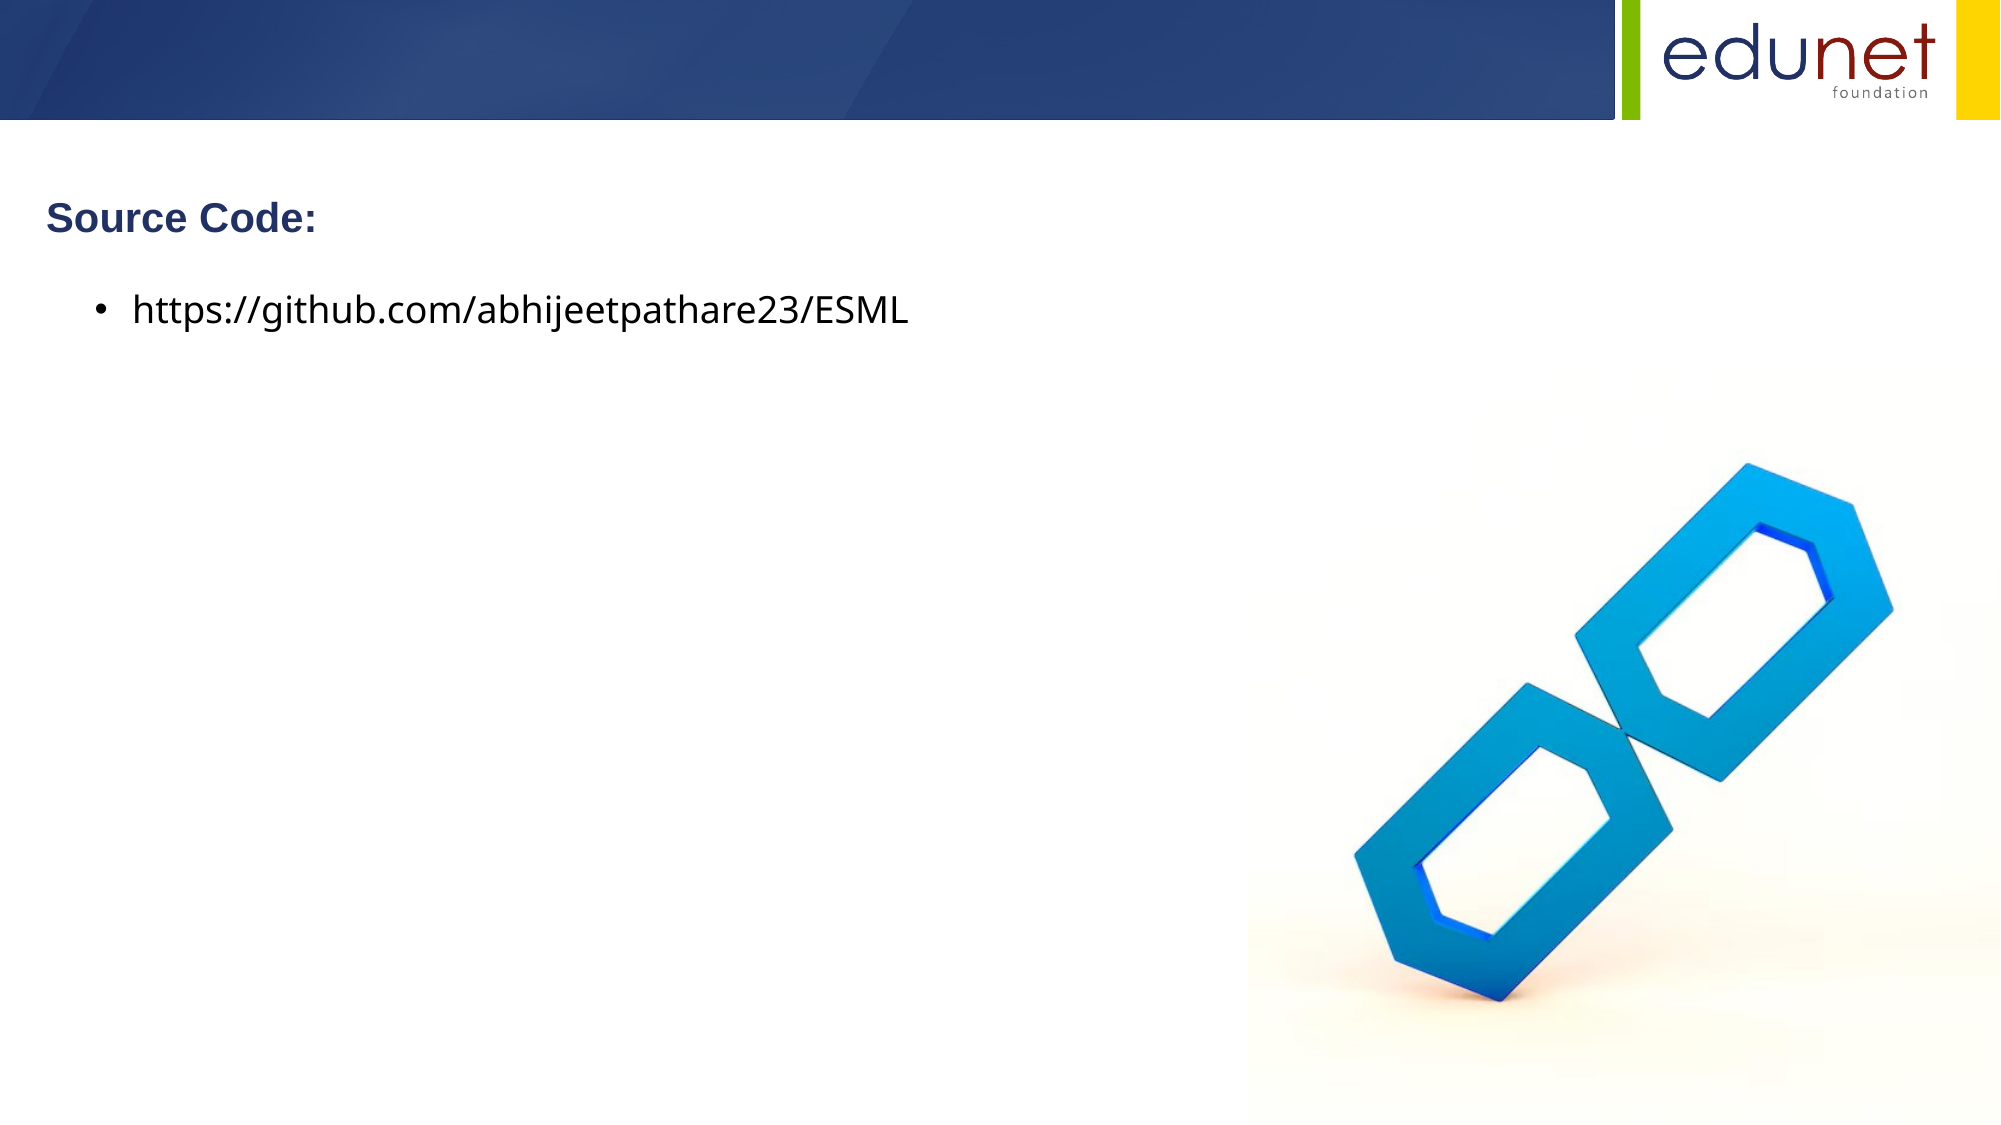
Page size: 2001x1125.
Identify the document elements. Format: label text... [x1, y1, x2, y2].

picture [1652, 12, 1948, 108]
text_box https://github.com/abhijeetpathare23/ESML [79, 278, 1648, 401]
text_box Source Code: [31, 183, 1000, 248]
picture [1247, 372, 2000, 1125]
